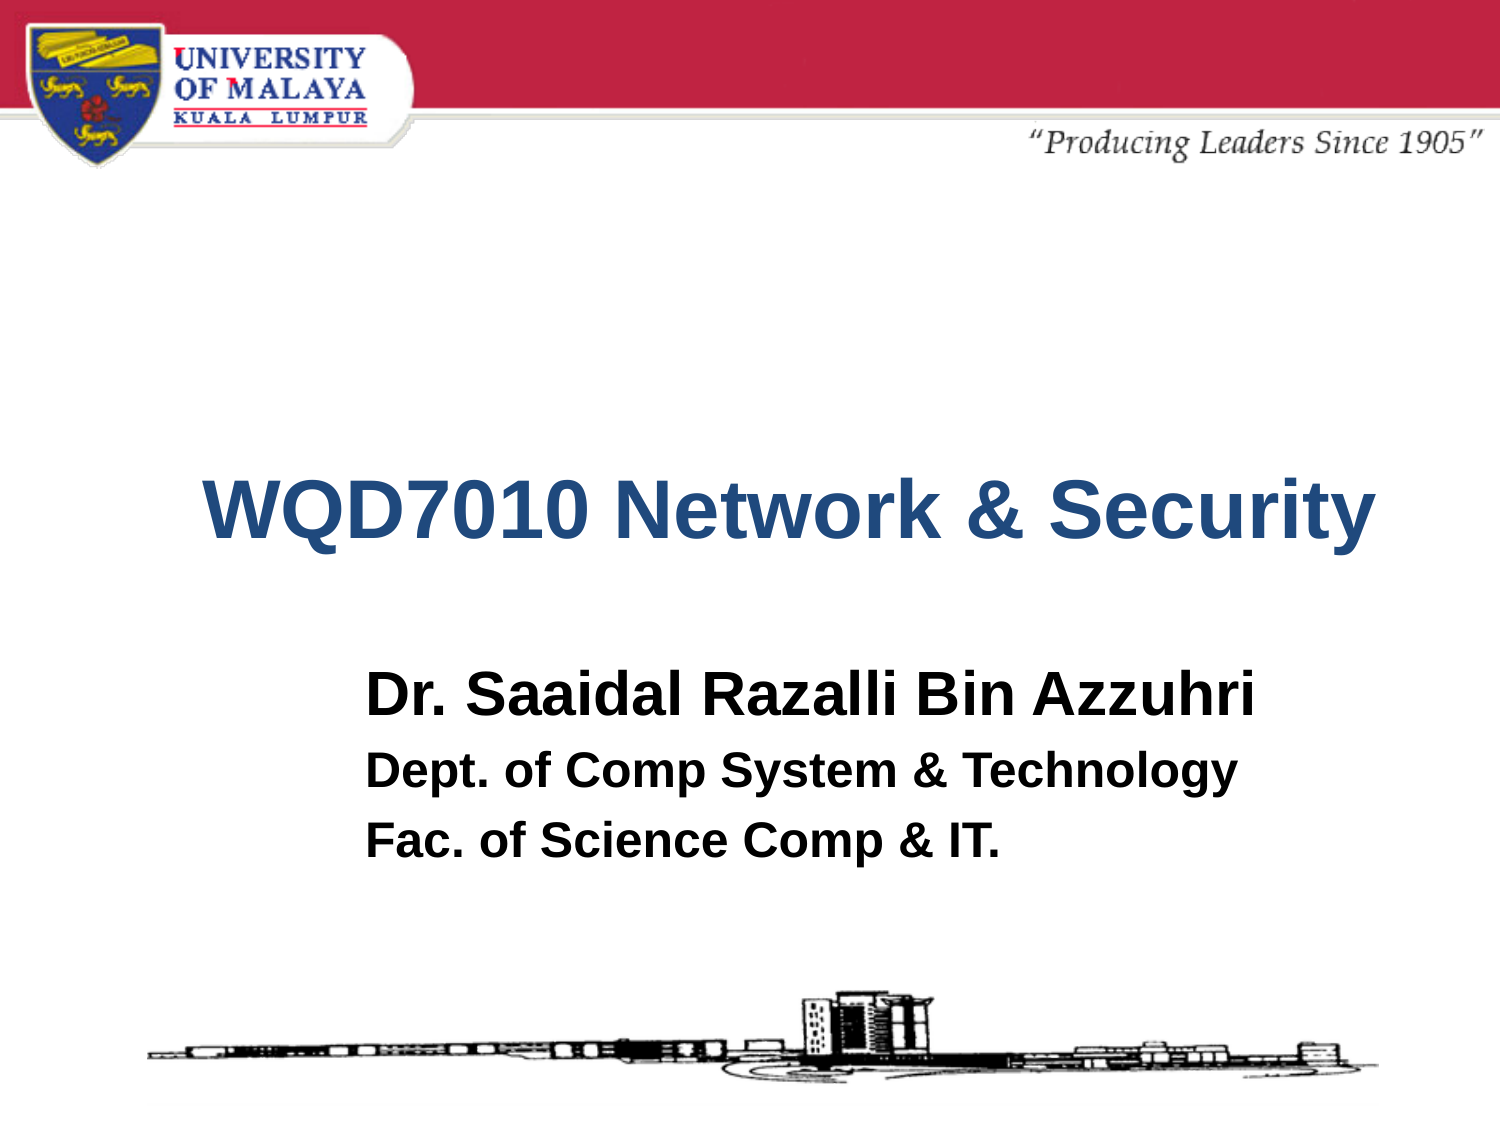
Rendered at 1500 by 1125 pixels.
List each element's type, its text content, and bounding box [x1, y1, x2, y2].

title WQD7010 Network & Security [187, 374, 1463, 563]
picture [147, 989, 1379, 1106]
picture [0, 0, 1500, 169]
subtitle Dr. Saaidal Razalli Bin Azzuhri Dept. of Comp System & Technology Fac. of Science Comp & IT. [349, 645, 1401, 933]
